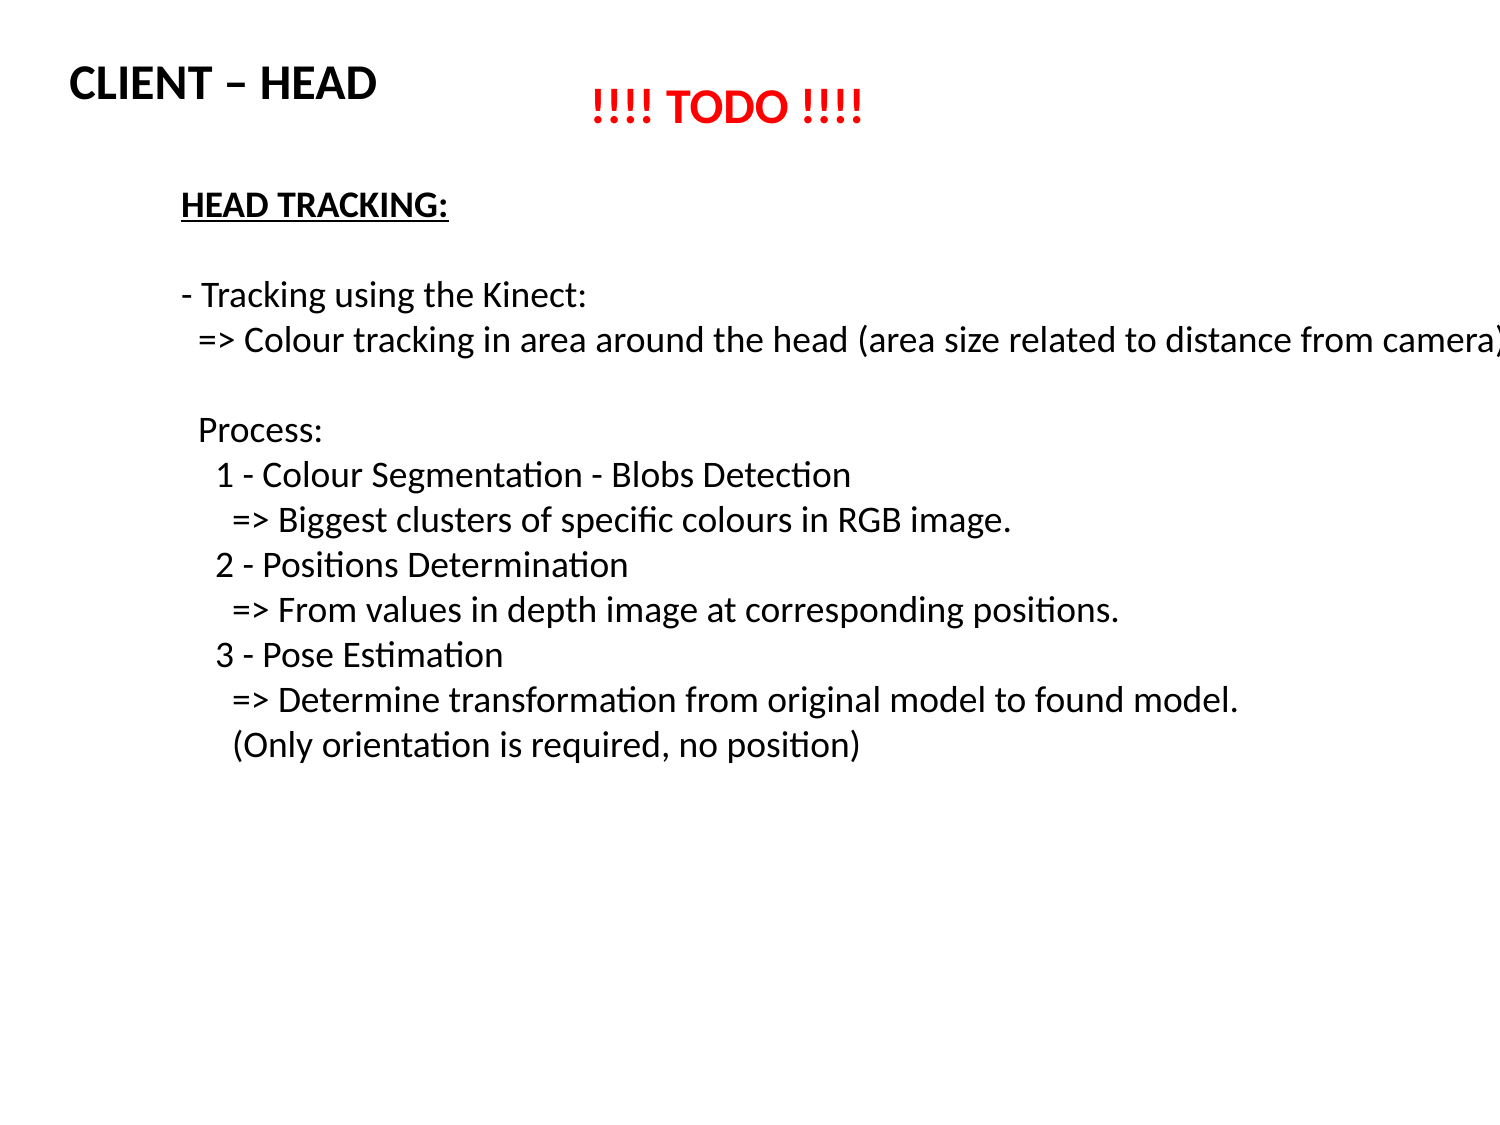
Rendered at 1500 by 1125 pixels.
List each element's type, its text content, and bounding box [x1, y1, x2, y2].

text_box HEAD TRACKING: - Tracking using the Kinect: => Colour tracking in area around the head (area size related to distance from camera) Process: 1 - Colour Segmentation - Blobs Detection => Biggest clusters of specific colours in RGB image. 2 - Positions Determination => From values in depth image at corresponding positions. 3 - Pose Estimation => Determine transformation from original model to found model. (Only orientation is required, no position) [166, 172, 1500, 773]
text_box !!!! TODO !!!! [575, 66, 880, 142]
text_box CLIENT – HEAD [54, 42, 393, 118]
